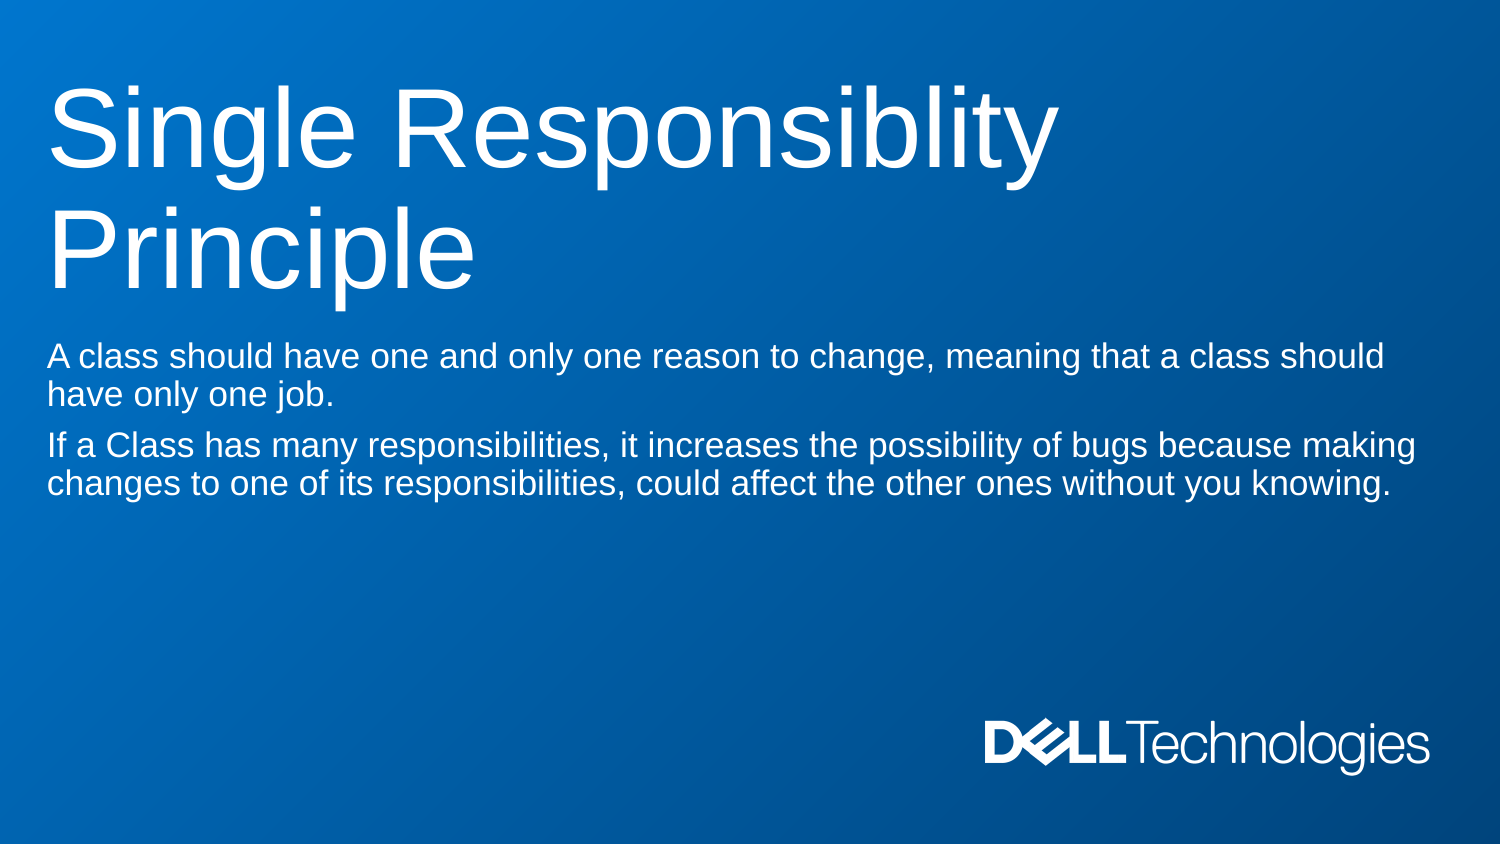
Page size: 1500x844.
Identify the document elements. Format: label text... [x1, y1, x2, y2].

picture [985, 717, 1430, 776]
subtitle A class should have one and only one reason to change, meaning that a class should have only one job. If a Class has many responsibilities, it increases the possibility of bugs because making changes to one of its responsibilities, could affect the other ones without you knowing. [46, 337, 1454, 542]
title Single Responsiblity Principle [46, 67, 1454, 314]
